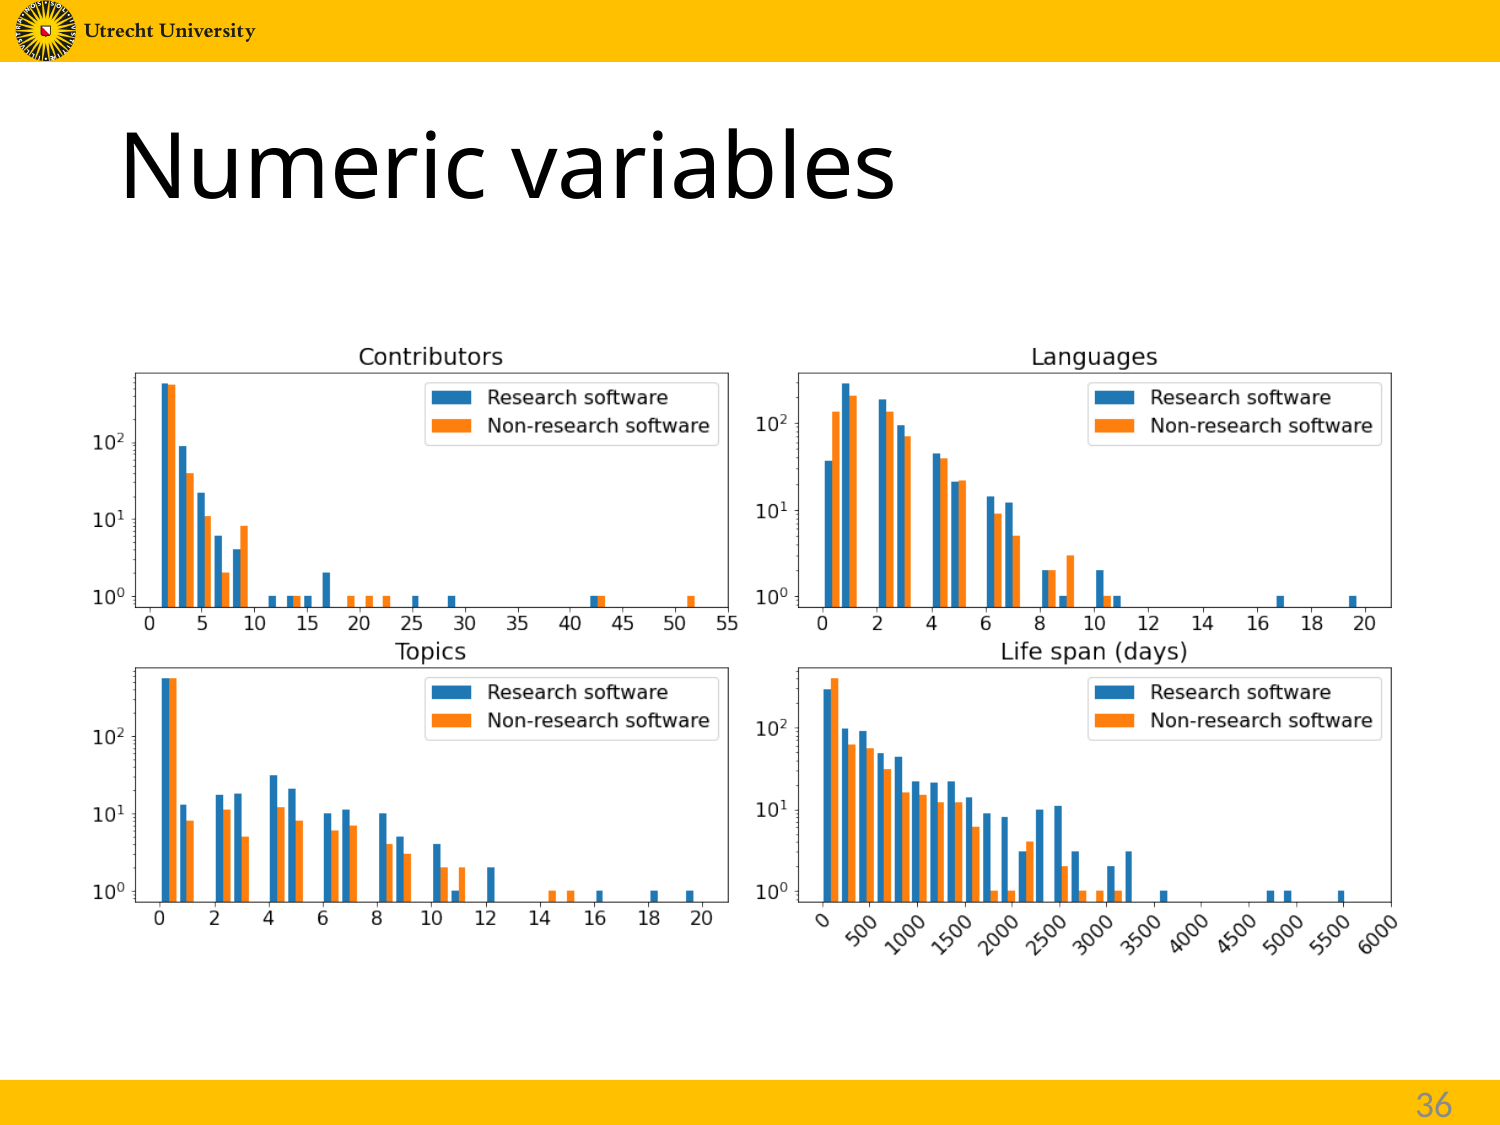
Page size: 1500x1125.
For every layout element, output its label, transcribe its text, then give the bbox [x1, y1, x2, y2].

title Numeric variables [103, 59, 1397, 278]
picture [0, 0, 326, 101]
slide_number 36 [1130, 1072, 1468, 1125]
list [87, 337, 1413, 962]
